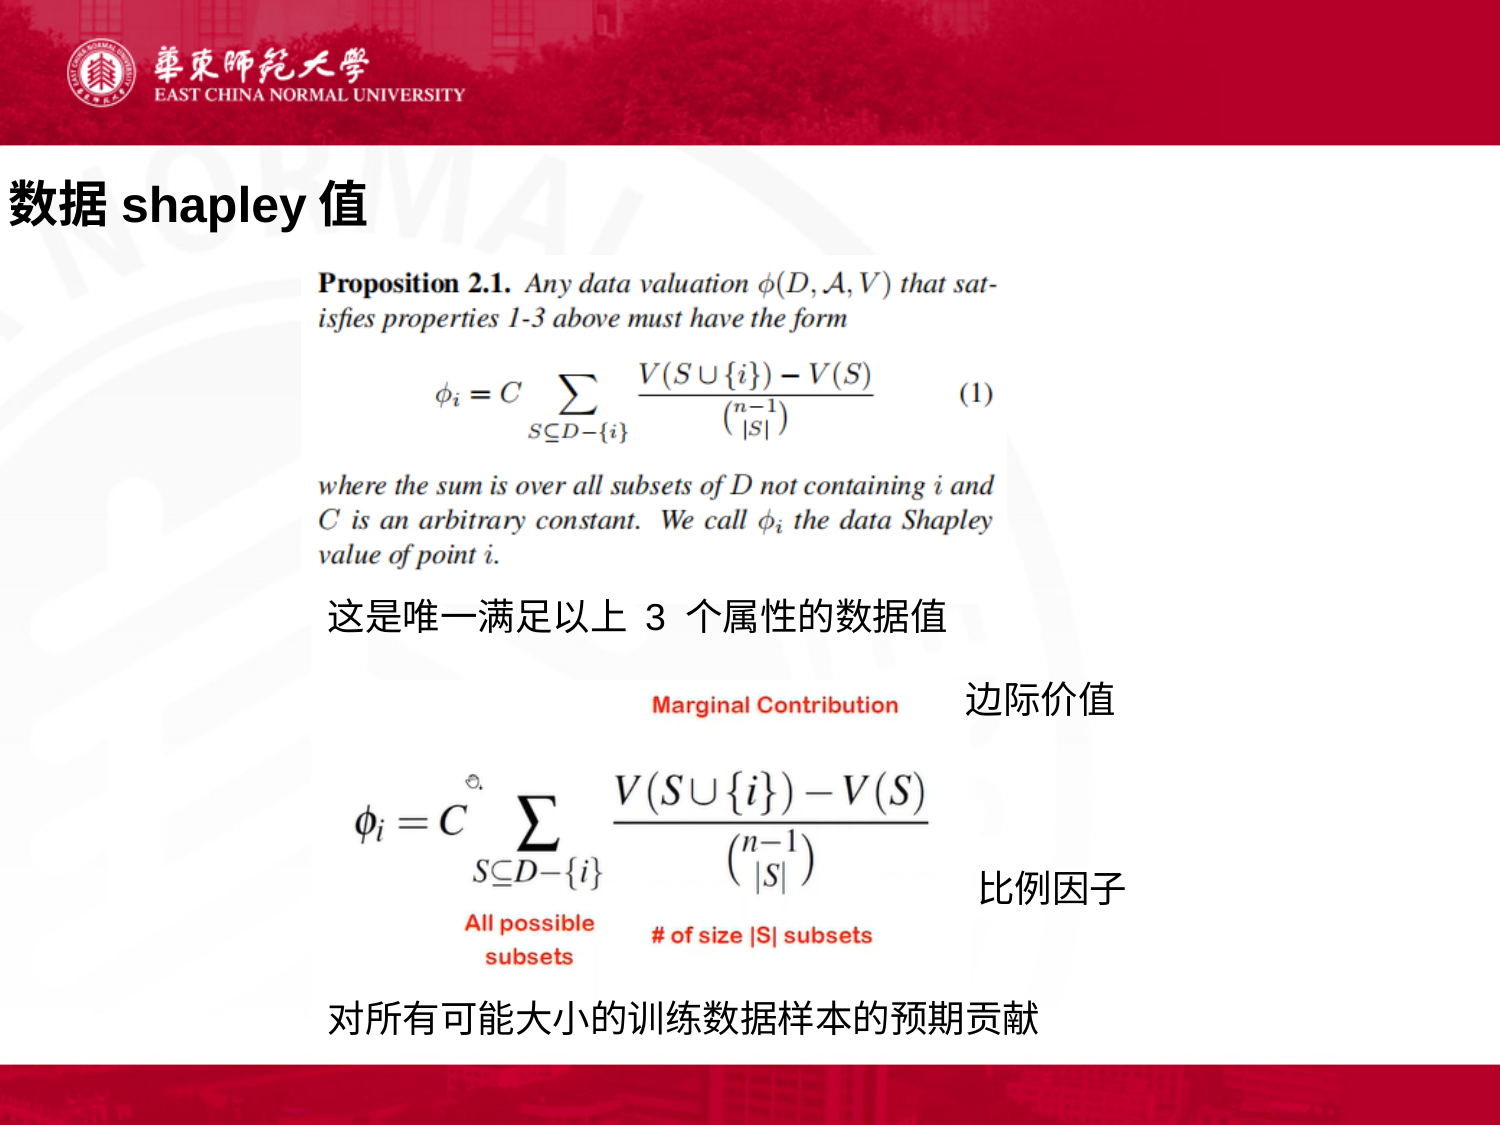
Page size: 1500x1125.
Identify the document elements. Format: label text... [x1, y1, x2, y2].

text_box 这是唯一满足以上 3 个属性的数据值 [312, 586, 1031, 646]
text_box 边际价值 [950, 668, 1152, 729]
picture [0, 0, 1500, 1125]
title 数据shapley值 [0, 137, 1345, 268]
text_box 比例因子 [971, 857, 1164, 918]
text_box 对所有可能大小的训练数据样本的预期贡献 [312, 987, 1210, 1048]
